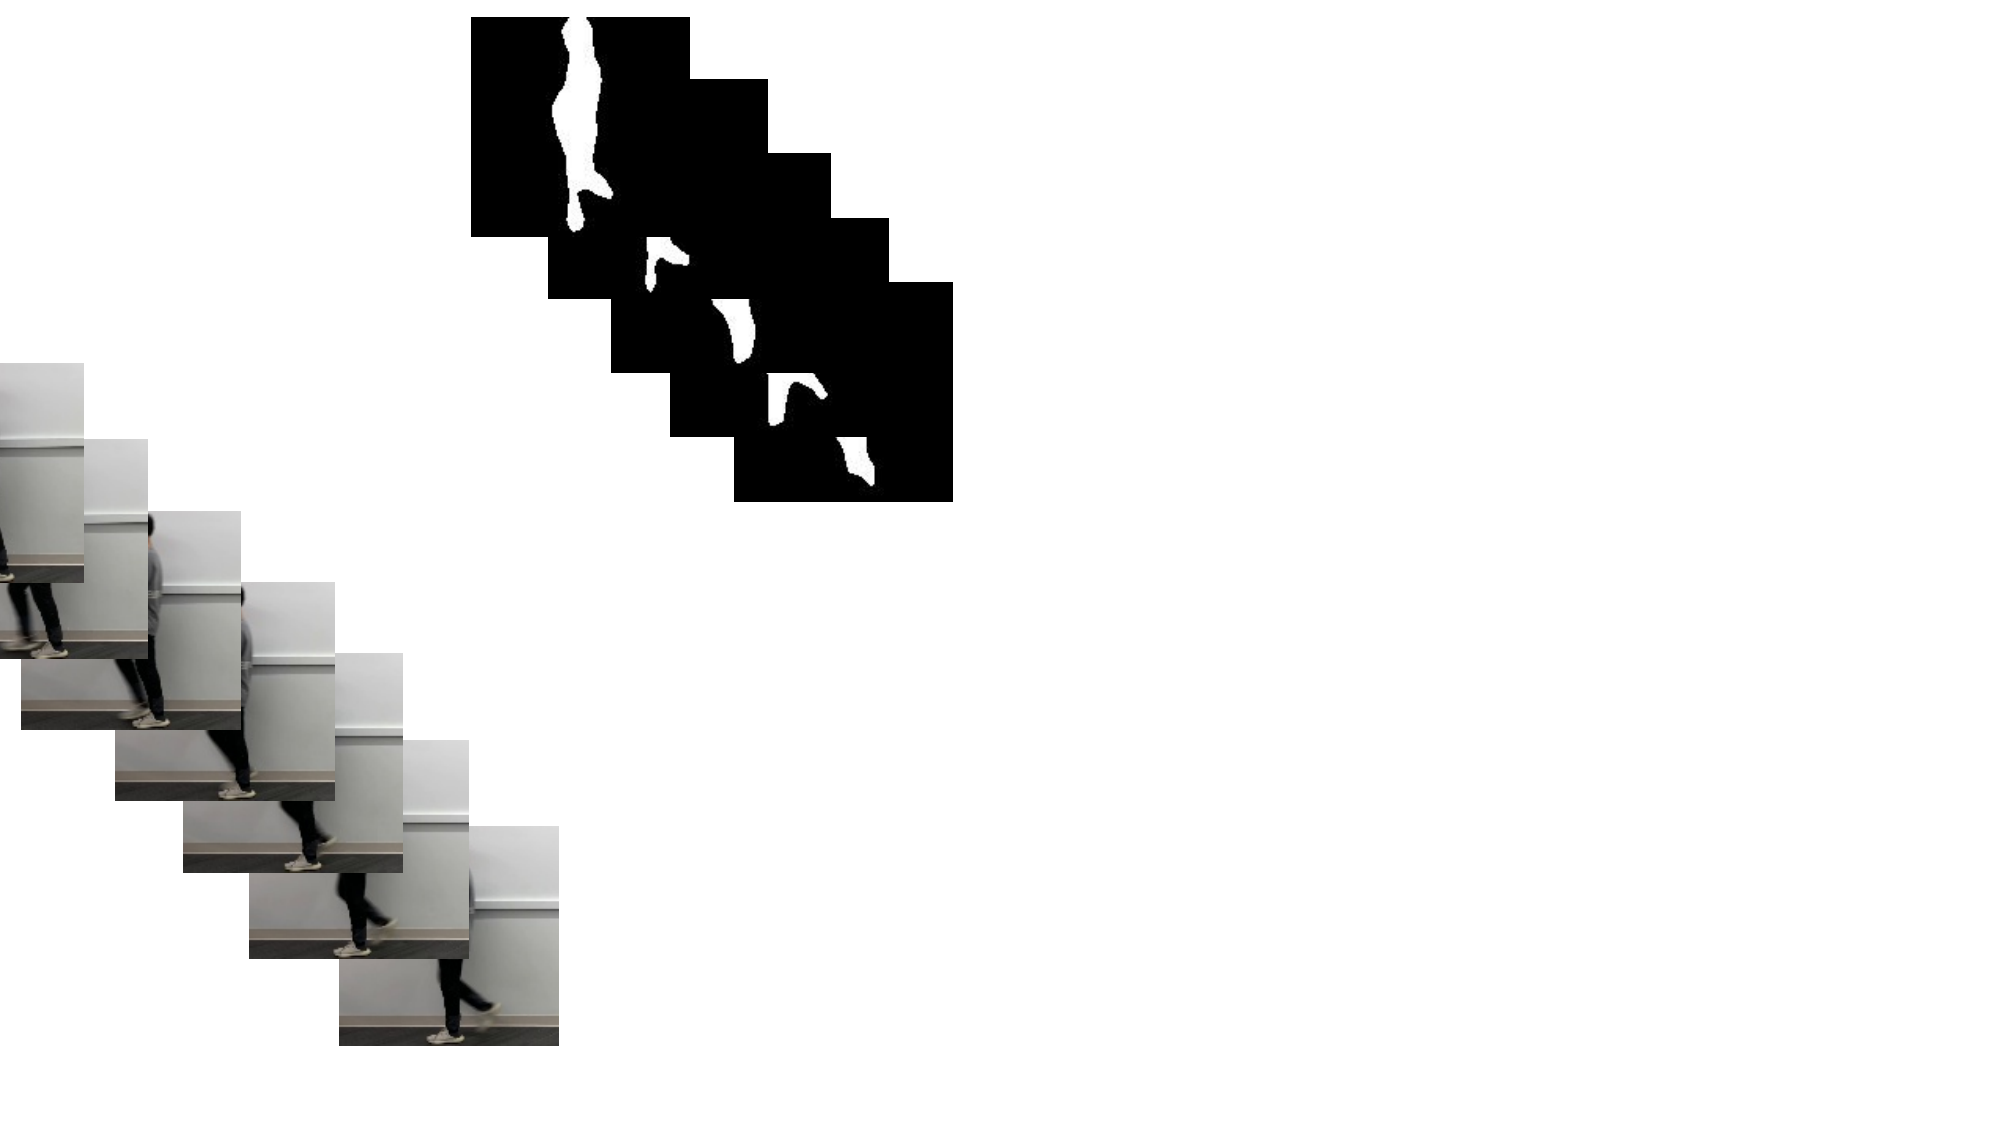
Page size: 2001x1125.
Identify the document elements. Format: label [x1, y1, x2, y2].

text_box [0, 363, 559, 1046]
text_box [471, 17, 953, 502]
